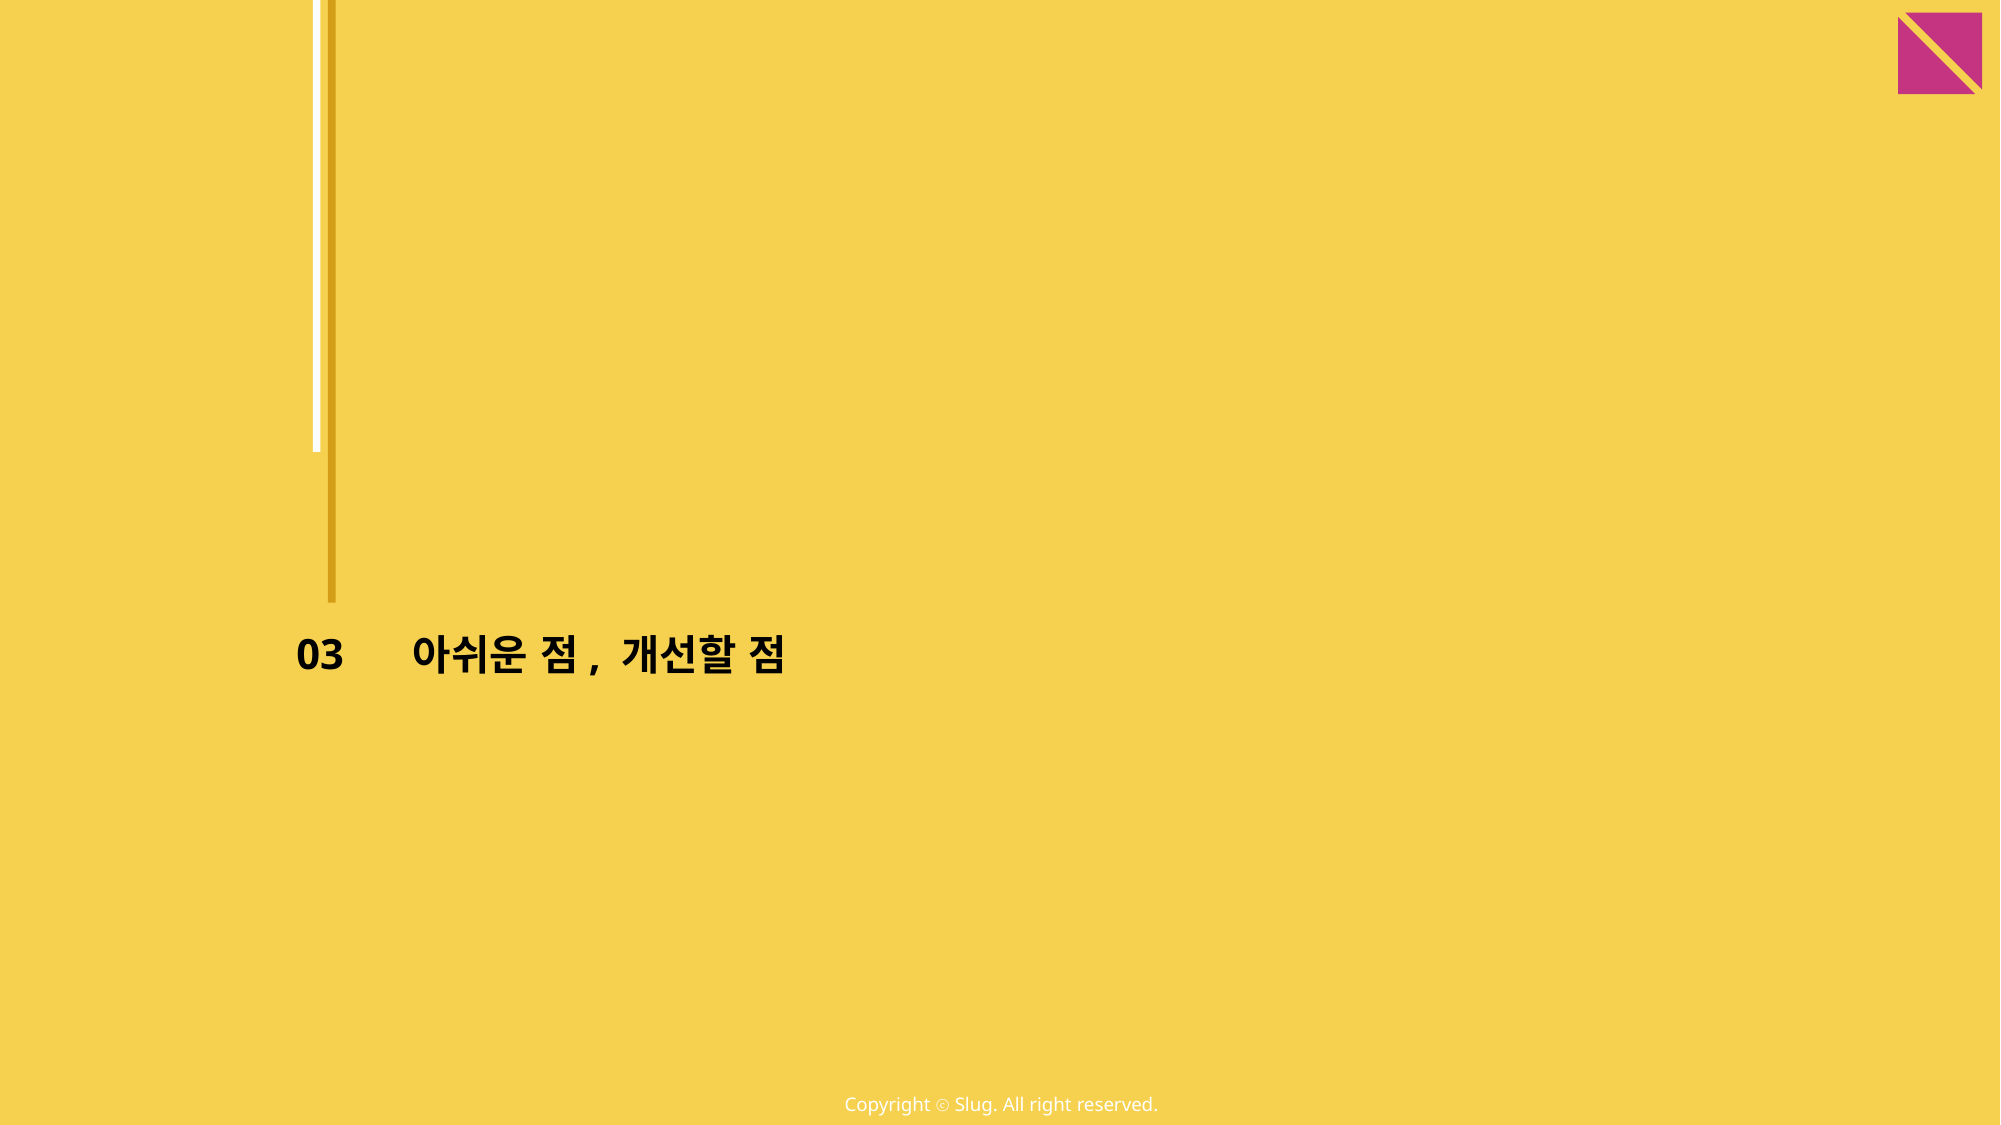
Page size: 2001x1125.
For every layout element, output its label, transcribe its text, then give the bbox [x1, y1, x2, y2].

text_box [327, 0, 337, 604]
text_box Copyright ⓒ Slug. All right reserved. [528, 1085, 1474, 1123]
text_box 03 [248, 620, 359, 686]
text_box [312, 0, 322, 453]
text_box 아쉬운 점, 개선할 점 [398, 621, 924, 687]
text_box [1898, 12, 1983, 95]
